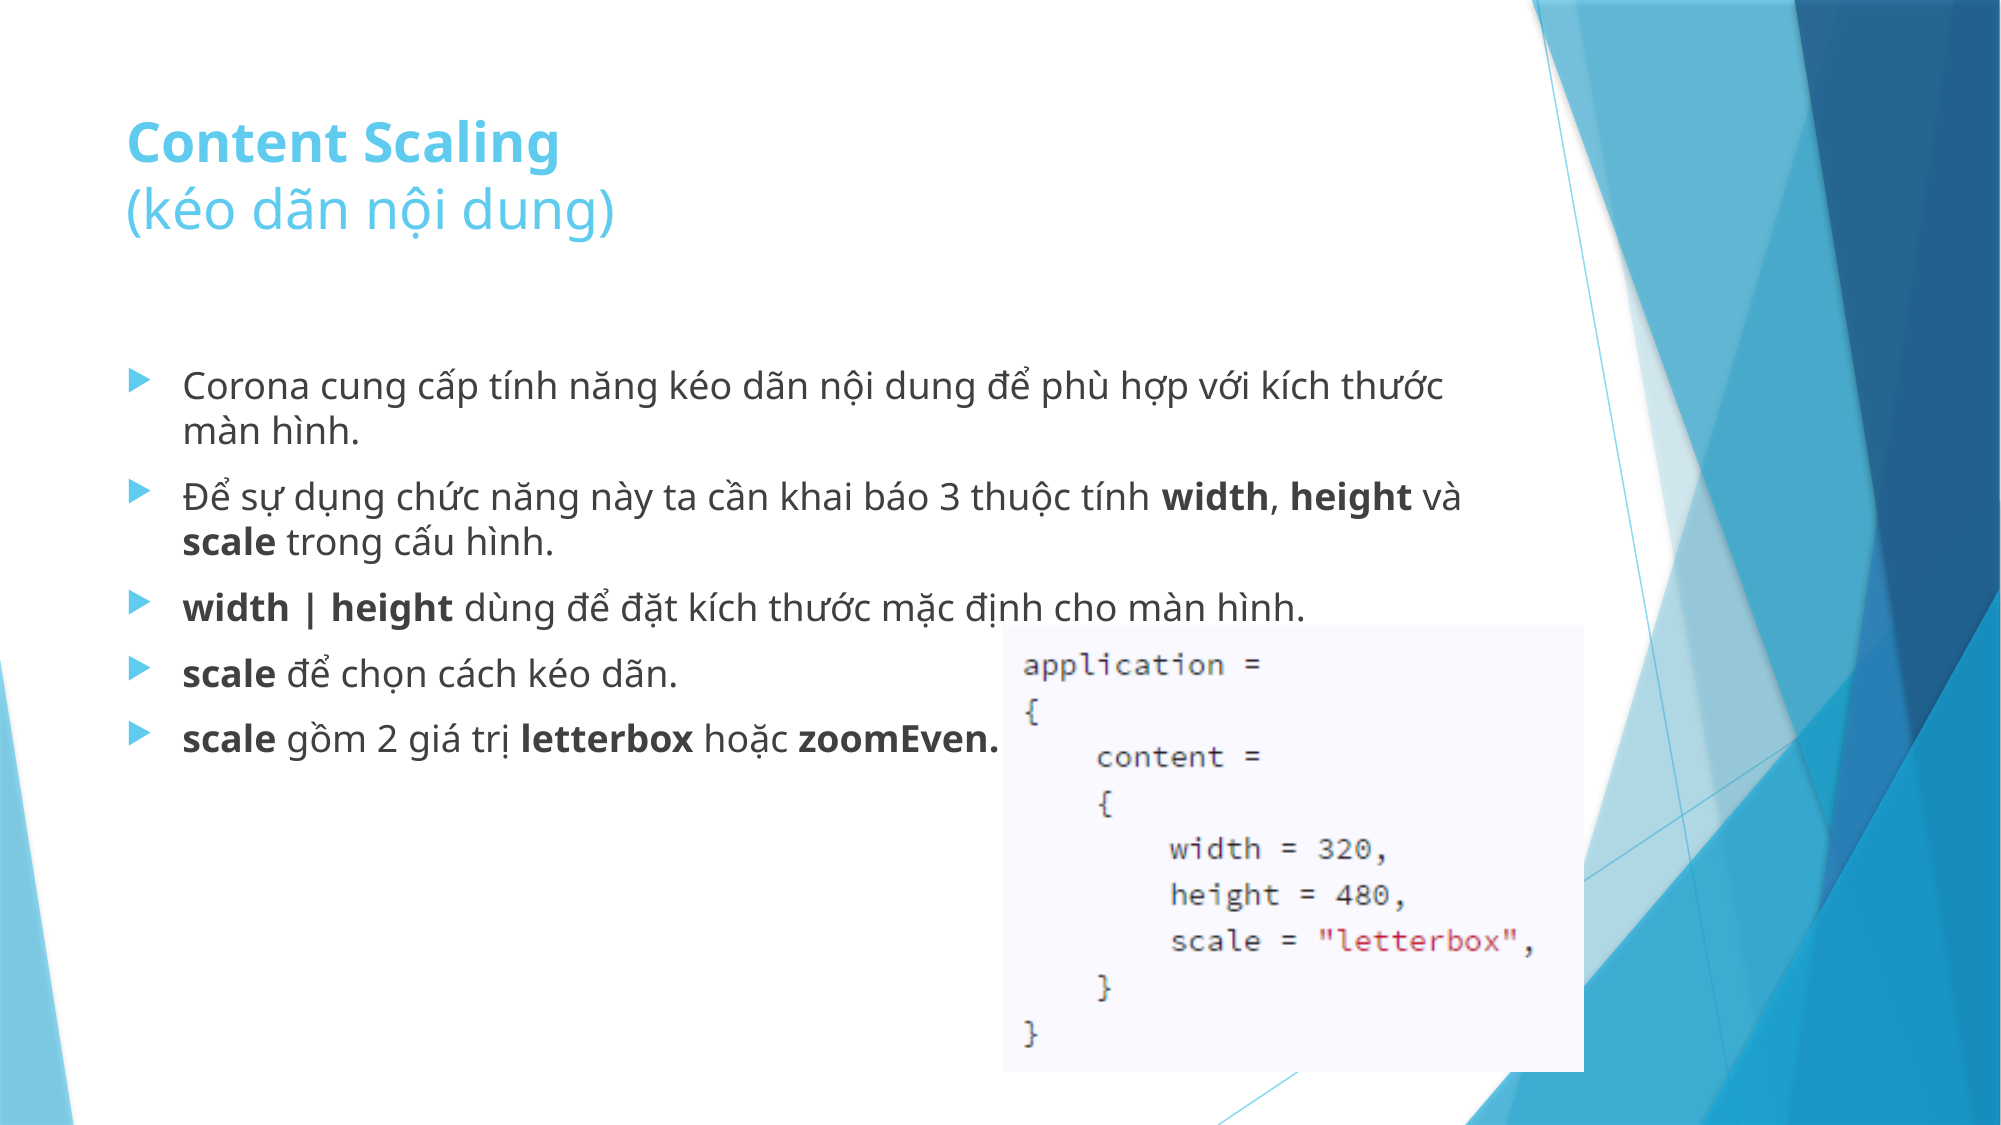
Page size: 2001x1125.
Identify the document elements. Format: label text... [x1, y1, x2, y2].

picture [1003, 624, 1584, 1073]
list Corona cung cấp tính năng kéo dãn nội dung để phù hợp với kích thước màn hình. Để sự dụng chức năng này ta cần khai báo 3 thuộc tính width, height và scale trong cấu hình. width | height dùng để đặt kích thước mặc định cho màn hình. scale để chọn cách kéo dãn. scale gồm 2 giá trị letterbox hoặc zoomEven. [111, 354, 1522, 992]
title Content Scaling (kéo dãn nội dung) [111, 99, 1522, 317]
